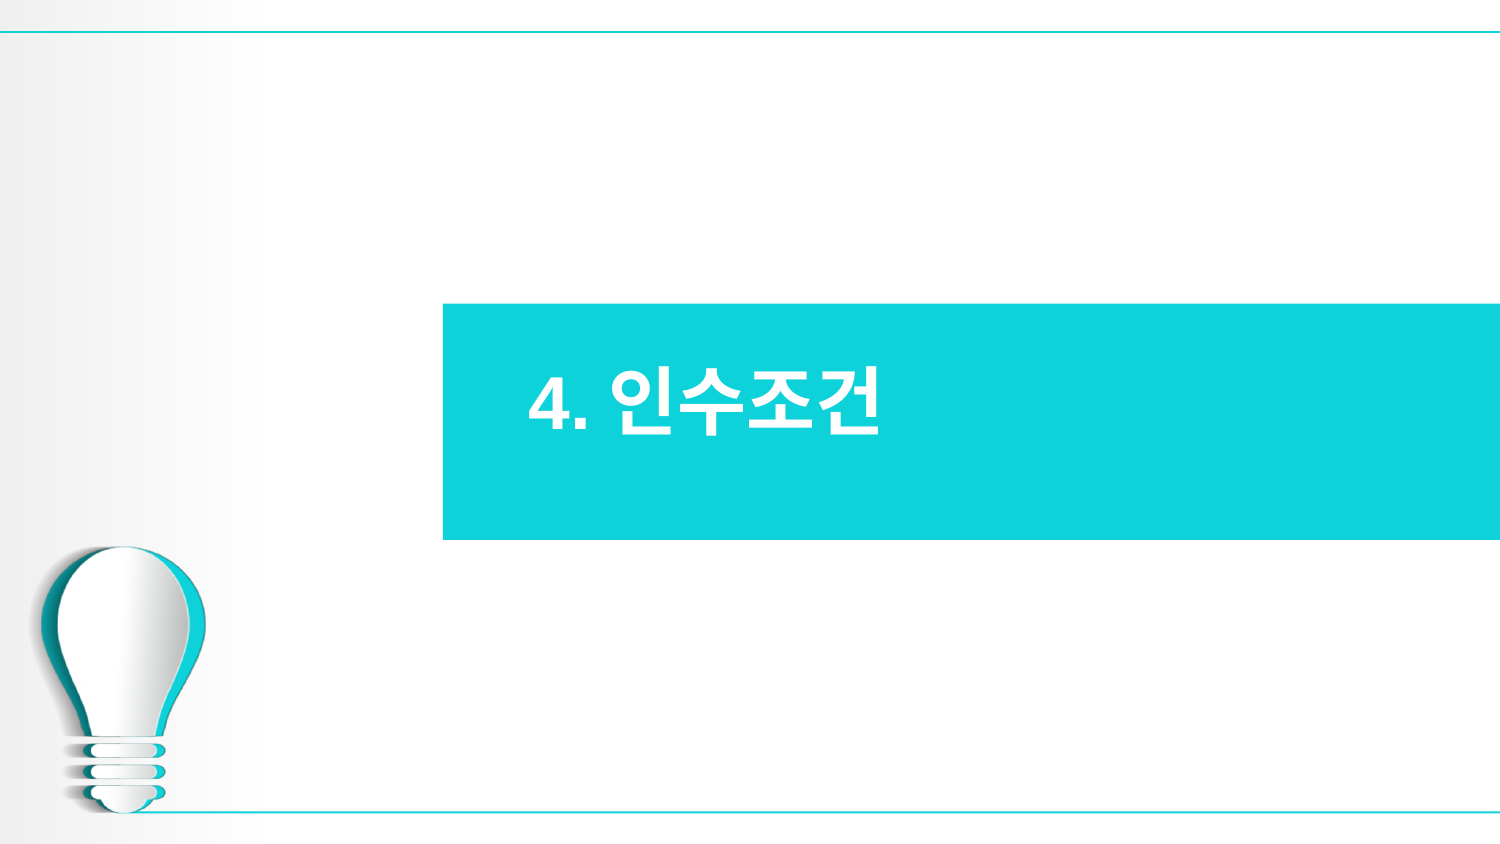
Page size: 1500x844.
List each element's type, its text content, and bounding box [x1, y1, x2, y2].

picture [27, 546, 206, 813]
title 4.인수조건 [513, 366, 1412, 432]
